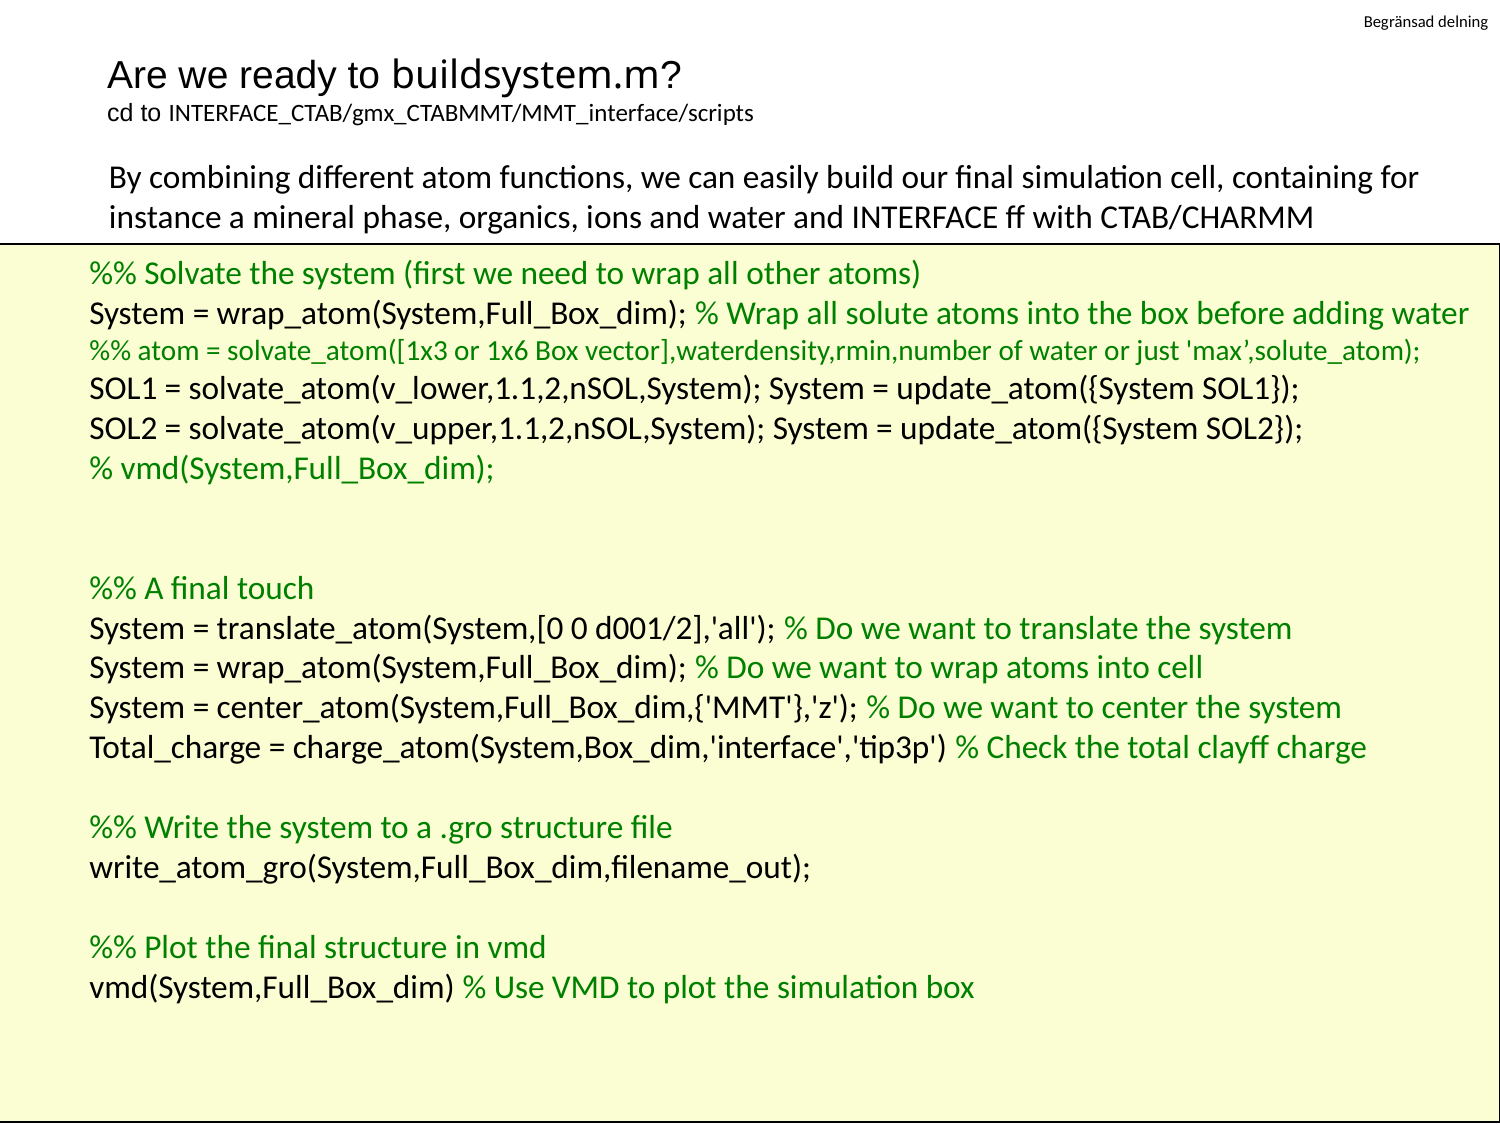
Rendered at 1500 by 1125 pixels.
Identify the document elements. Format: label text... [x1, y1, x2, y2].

text_box By combining different atom functions, we can easily build our final simulation cell, containing for instance a mineral phase, organics, ions and water and INTERFACE ff with CTAB/CHARMM [94, 148, 1500, 243]
title Are we ready to buildsystem.m? cd to INTERFACE_CTAB/gmx_CTABMMT/MMT_interface/scripts [92, 42, 1468, 135]
text_box %% Solvate the system (first we need to wrap all other atoms) System = wrap_atom(System,Full_Box_dim); % Wrap all solute atoms into the box before adding water %% atom = solvate_atom([1x3 or 1x6 Box vector],waterdensity,rmin,number of water or just 'max’,solute_atom); SOL1 = solvate_atom(v_lower,1.1,2,nSOL,System); System = update_atom({System SOL1}); SOL2 = solvate_atom(v_upper,1.1,2,nSOL,System); System = update_atom({System SOL2}); % vmd(System,Full_Box_dim); %% A final touch System = translate_atom(System,[0 0 d001/2],'all'); % Do we want to translate the system System = wrap_atom(System,Full_Box_dim); % Do we want to wrap atoms into cell System = center_atom(System,Full_Box_dim,{'MMT'},'z'); % Do we want to center the system Total_charge = charge_atom(System,Box_dim,'interface','tip3p') % Check the total clayff charge %% Write the system to a .gro structure file write_atom_gro(System,Full_Box_dim,filename_out); %% Plot the final structure in vmd vmd(System,Full_Box_dim) % Use VMD to plot the simulation box [0, 242, 1500, 1124]
